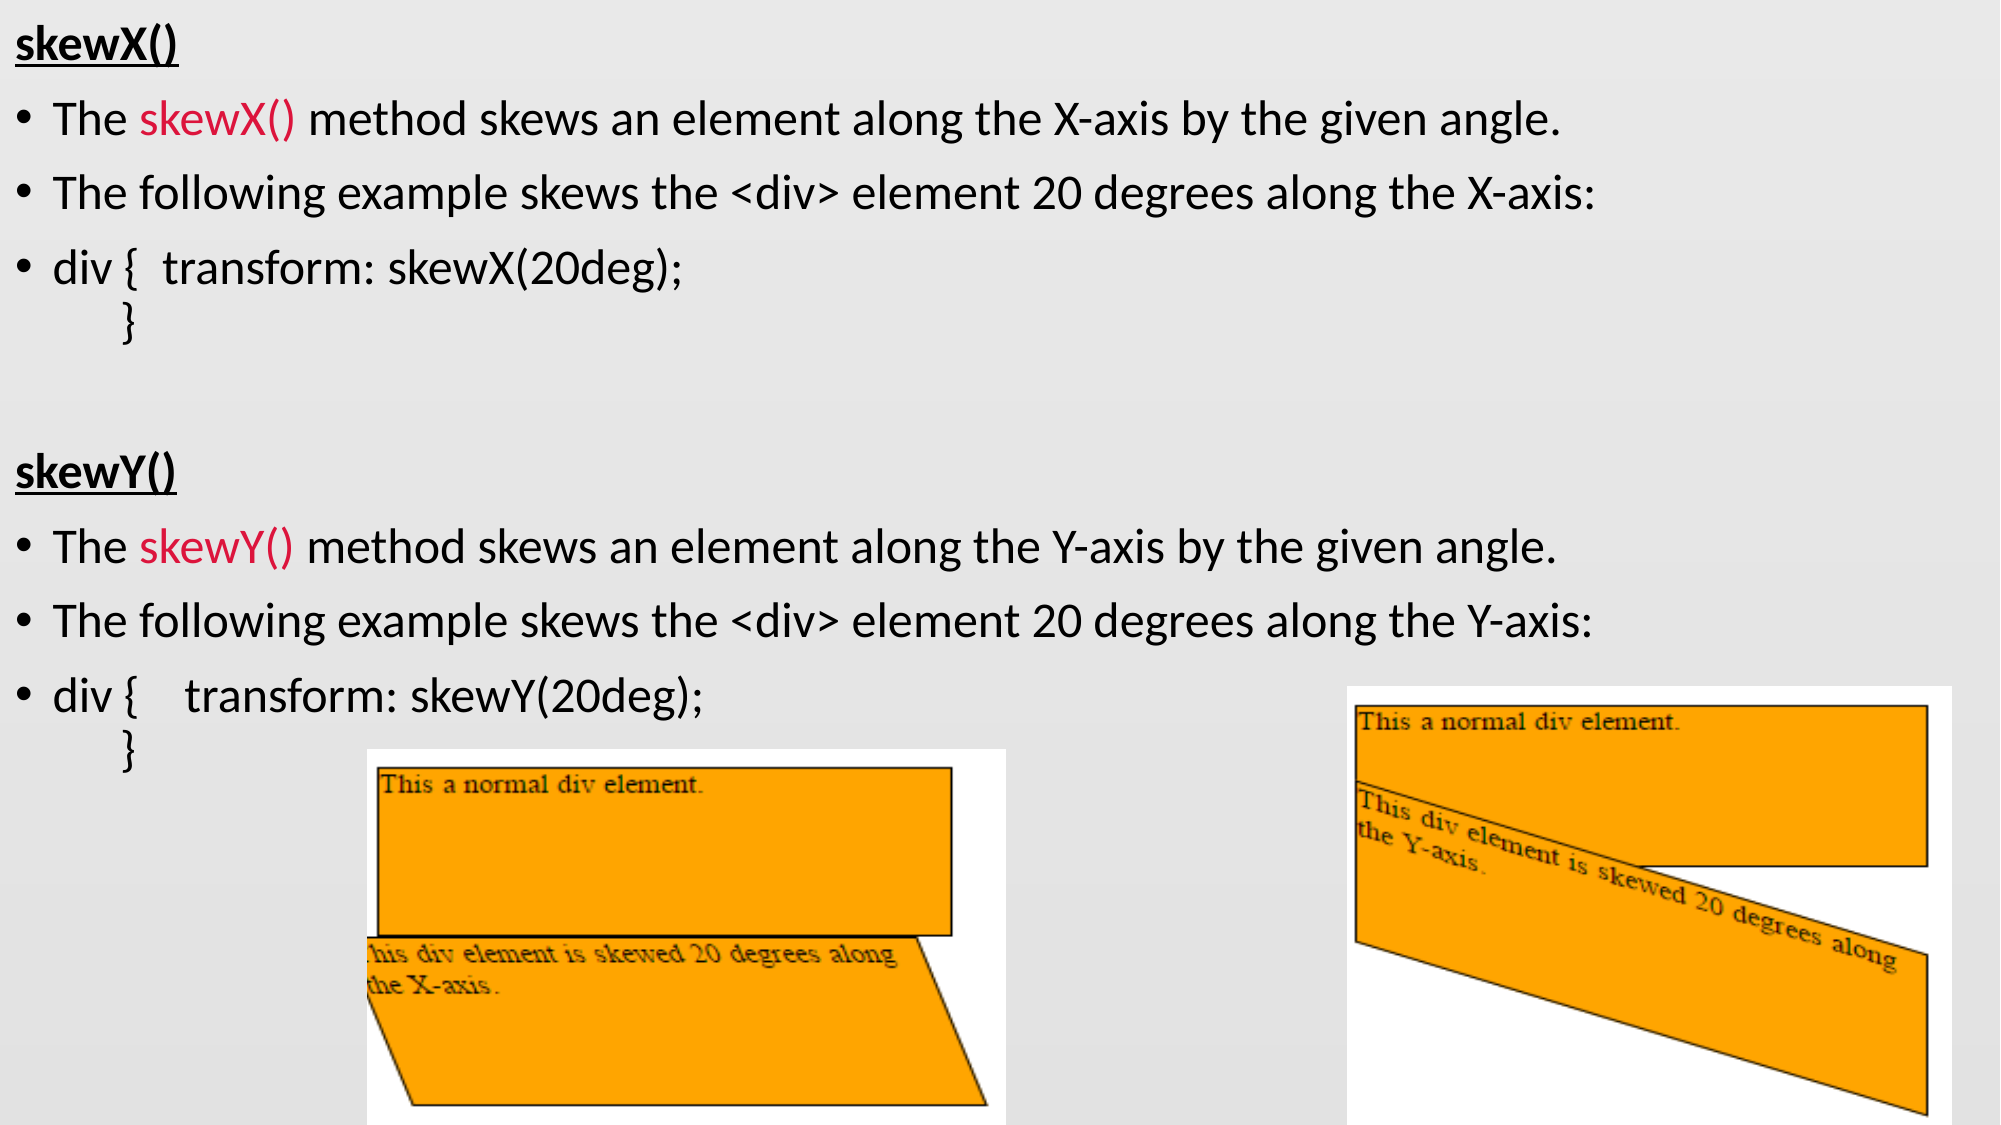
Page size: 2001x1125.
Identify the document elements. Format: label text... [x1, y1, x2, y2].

picture [1347, 686, 1952, 1125]
list skewX() The skewX() method skews an element along the X-axis by the given angle. The following example skews the <div> element 20 degrees along the X-axis: div { transform: skewX(20deg); } skewY() The skewY() method skews an element along the Y-axis by the given angle. The following example skews the <div> element 20 degrees along the Y-axis: div { transform: skewY(20deg); } [0, 9, 1976, 1125]
picture [367, 749, 1006, 1125]
